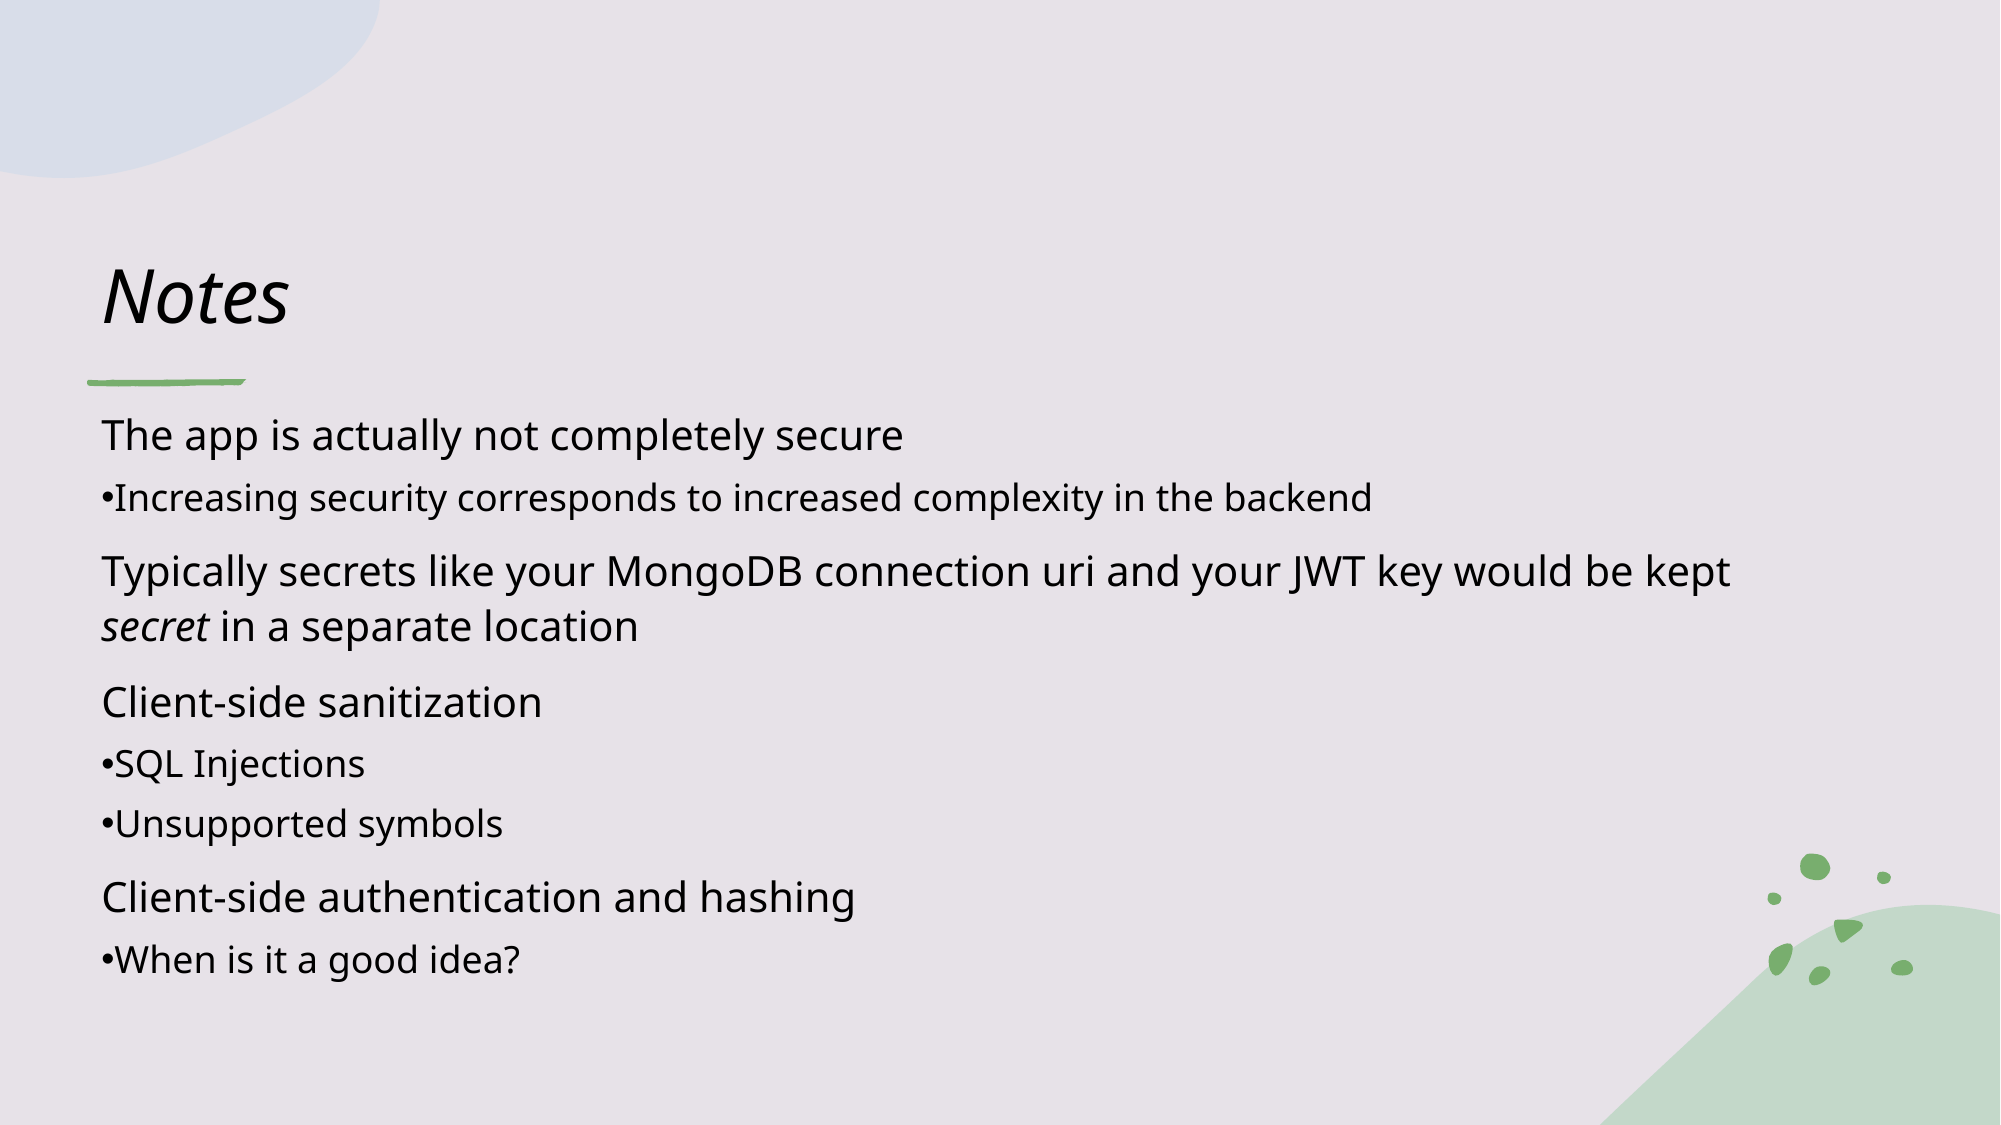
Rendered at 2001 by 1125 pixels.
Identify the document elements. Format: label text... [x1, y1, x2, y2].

list The app is actually not completely secure Increasing security corresponds to increased complexity in the backend Typically secrets like your MongoDB connection uri and your JWT key would be kept secret in a separate location Client-side sanitization SQL Injections Unsupported symbols Client-side authentication and hashing When is it a good idea? [86, 396, 1812, 1125]
title Notes [86, 129, 1740, 347]
